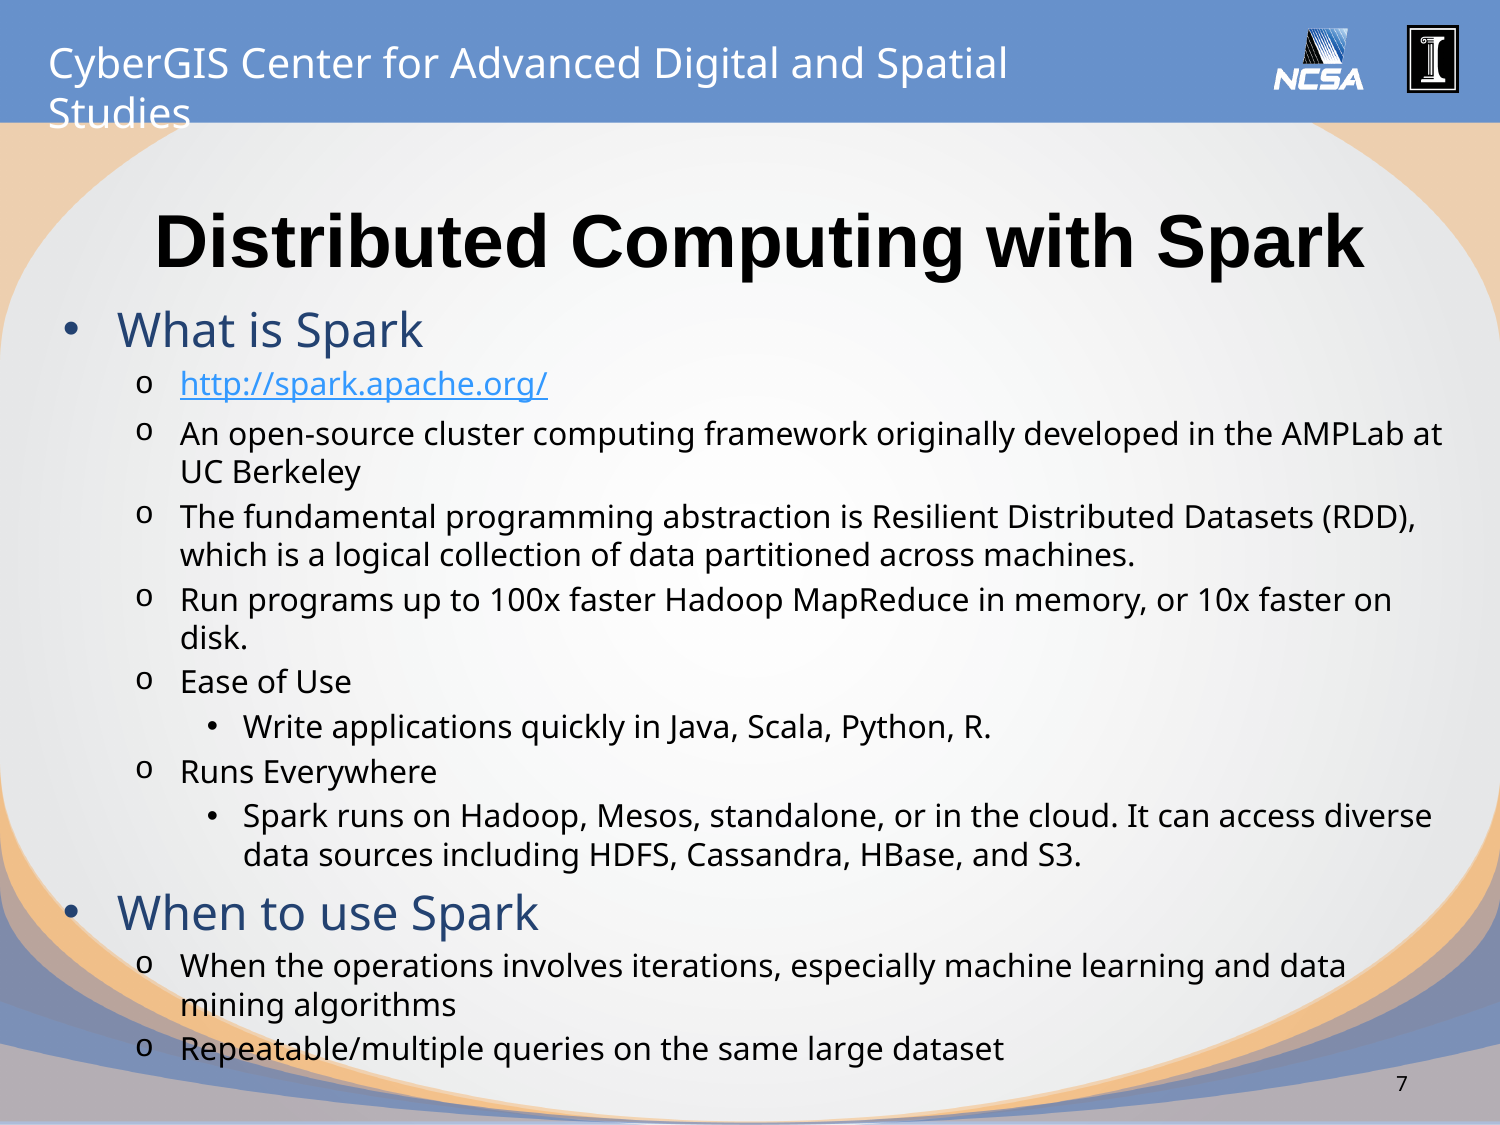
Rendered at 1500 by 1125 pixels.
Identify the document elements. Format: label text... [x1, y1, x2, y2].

text_box Distributed Computing with Spark [76, 180, 1445, 291]
slide_number 7 [1391, 1042, 1478, 1103]
list What is Spark http://spark.apache.org/ An open-source cluster computing framework originally developed in the AMPLab at UC Berkeley The fundamental programming abstraction is Resilient Distributed Datasets (RDD), which is a logical collection of data partitioned across machines. Run programs up to 100x faster Hadoop MapReduce in memory, or 10x faster on disk. Ease of Use Write applications quickly in Java, Scala, Python, R. Runs Everywhere Spark runs on Hadoop, Mesos, standalone, or in the cloud. It can access diverse data sources including HDFS, Cassandra, HBase, and S3. When to use Spark When the operations involves iterations, especially machine learning and data mining algorithms Repeatable/multiple queries on the same large dataset [47, 291, 1473, 1080]
picture [0, 0, 1500, 1125]
